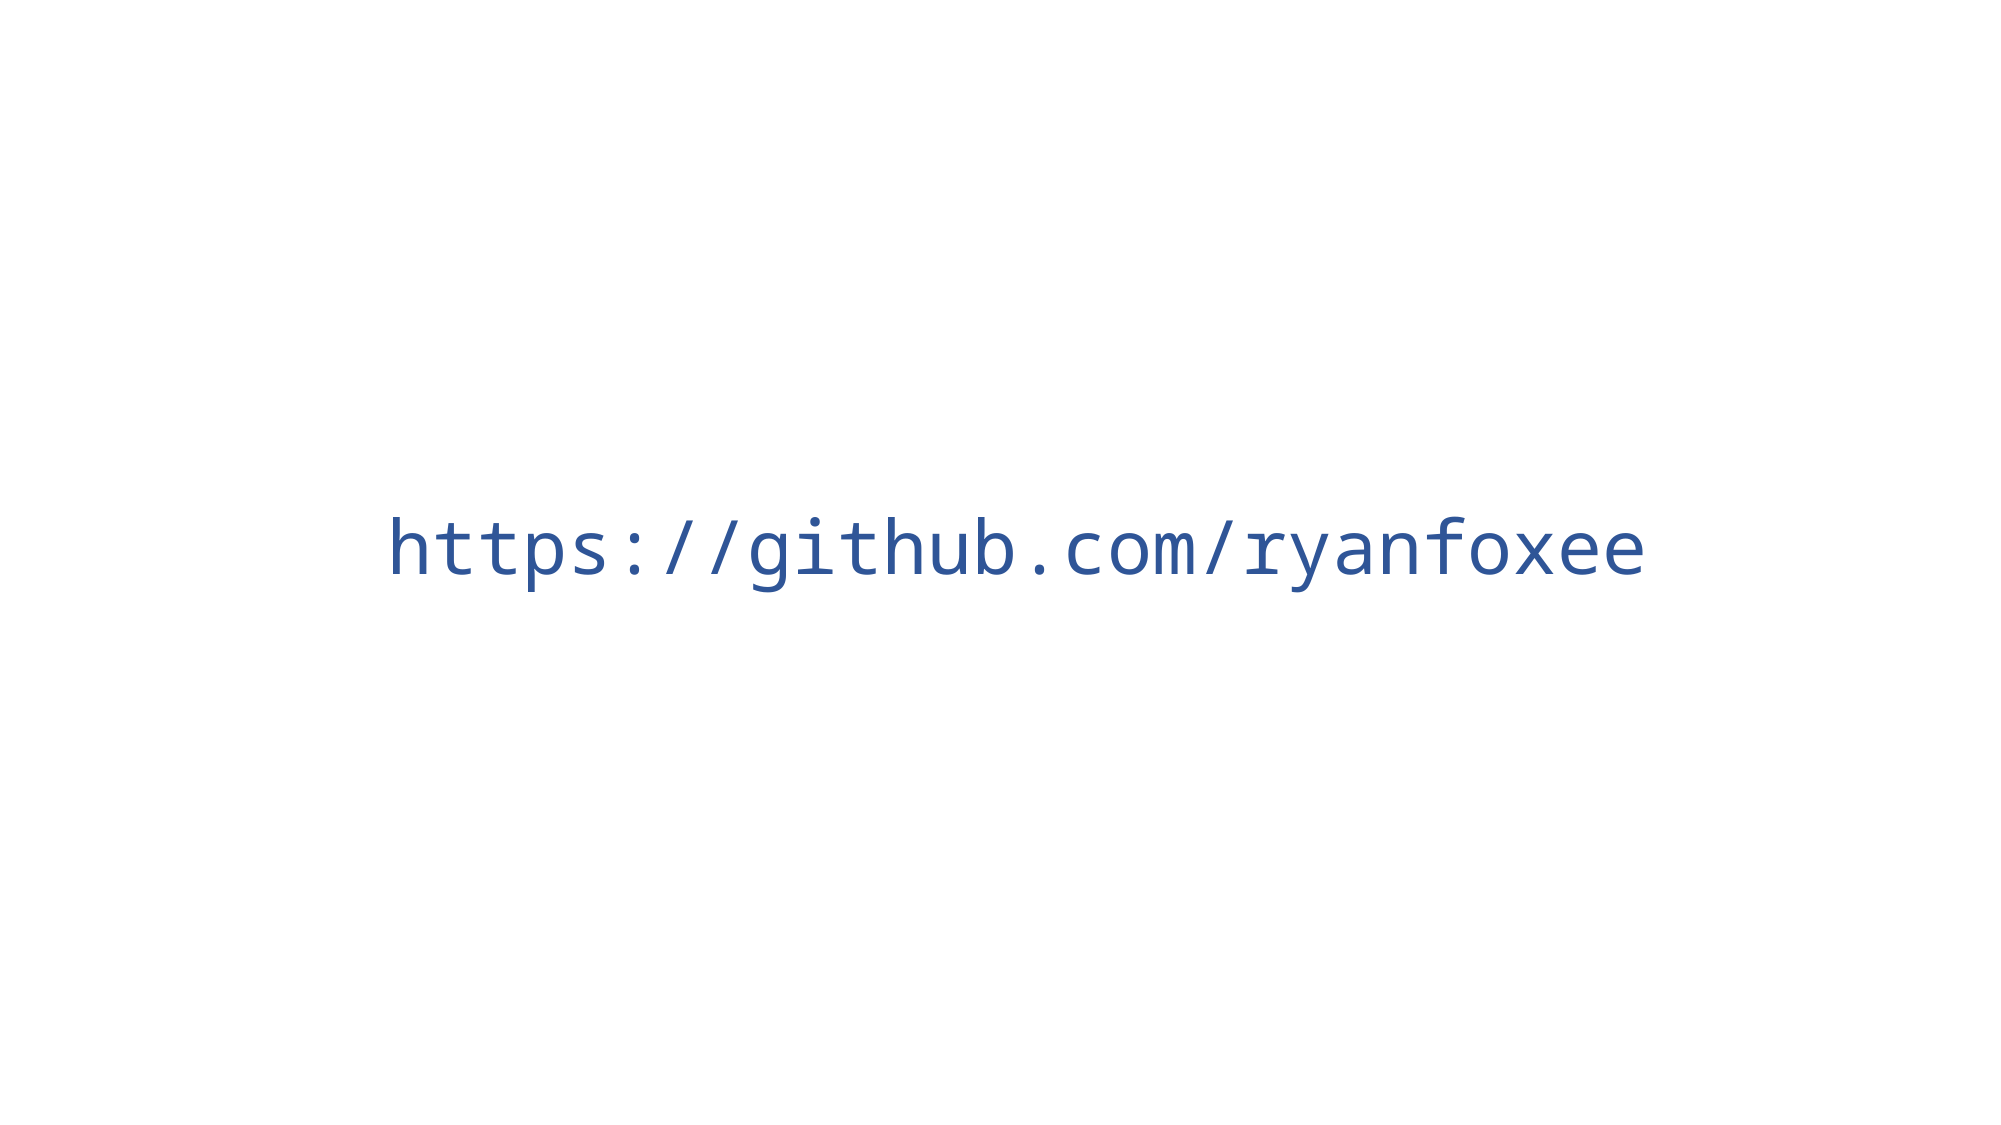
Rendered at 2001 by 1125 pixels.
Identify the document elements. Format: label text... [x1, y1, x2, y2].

text_box https://github.com/ryanfoxee [372, 492, 1663, 597]
